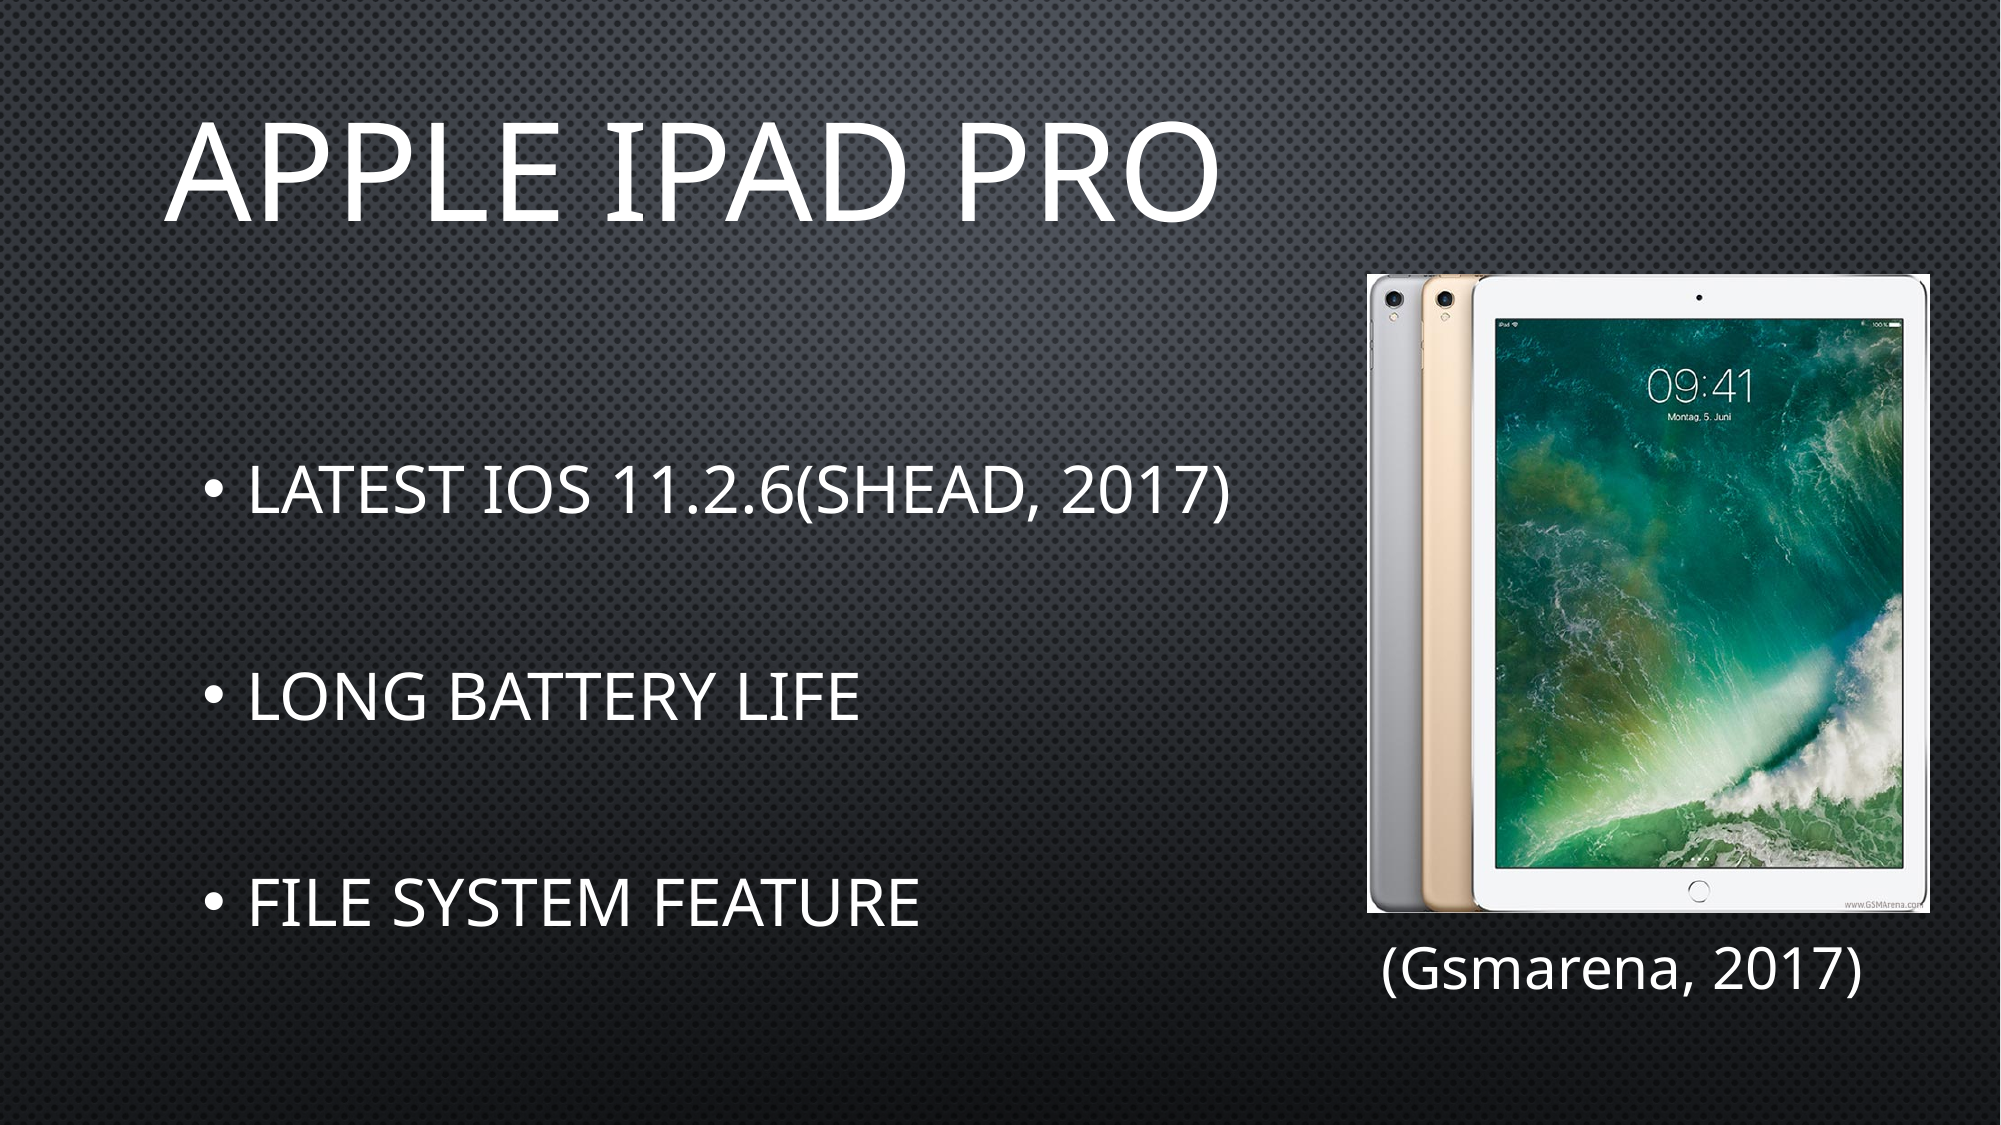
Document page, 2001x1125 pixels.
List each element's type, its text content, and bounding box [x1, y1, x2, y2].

picture [1366, 274, 1931, 913]
list Latest iOS 11.2.6(Shead, 2017) Long Battery Life File System Feature [187, 437, 1813, 950]
text_box (Gsmarena, 2017) [1367, 923, 2000, 1009]
title Apple Ipad Pro [149, 57, 1849, 275]
